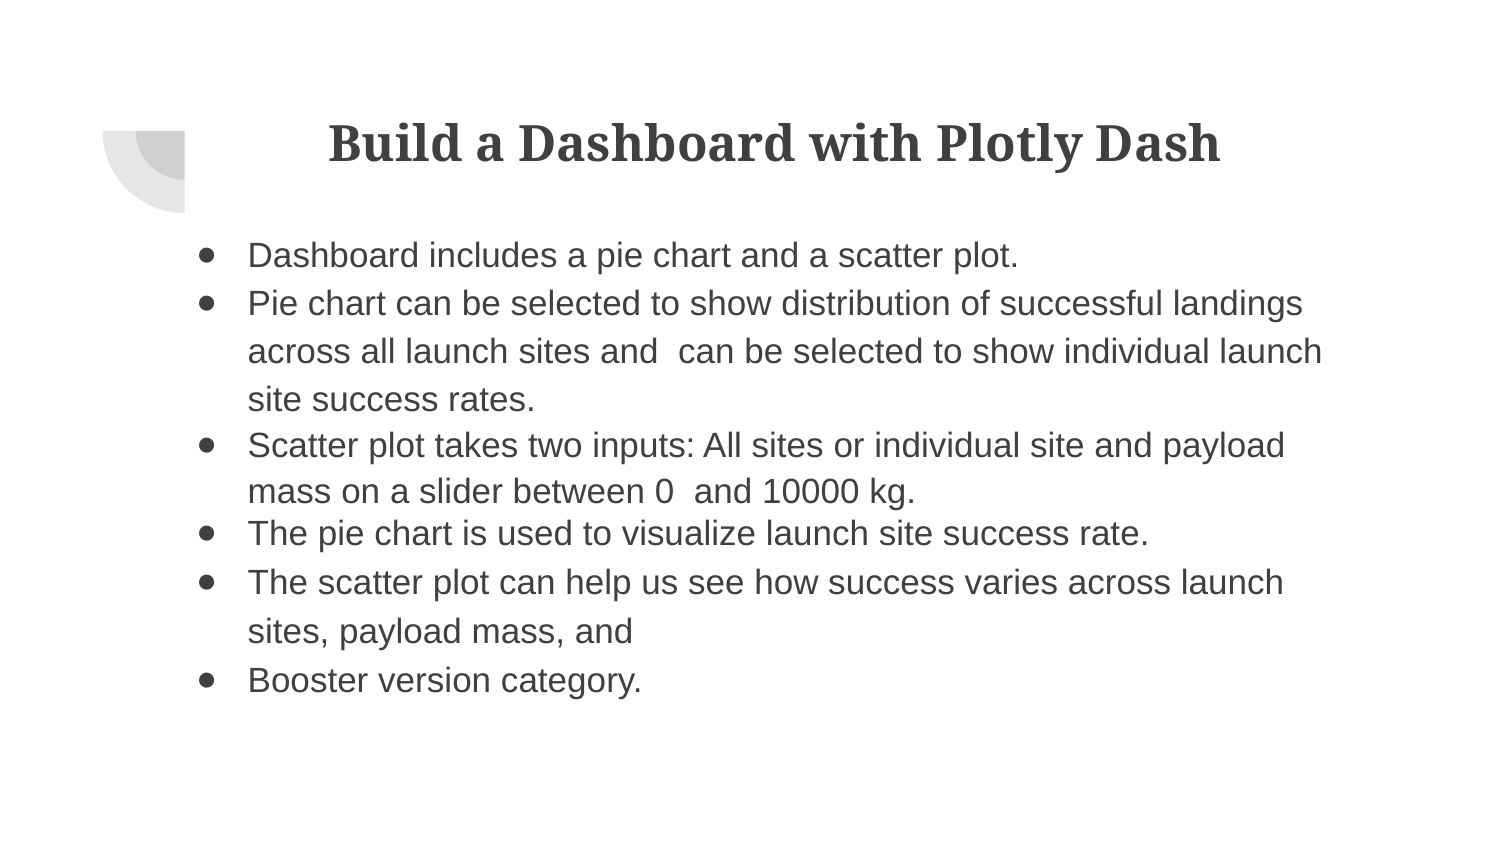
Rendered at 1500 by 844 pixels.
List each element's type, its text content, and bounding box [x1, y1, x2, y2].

list Dashboard includes a pie chart and a scatter plot. Pie chart can be selected to show distribution of successful landings across all launch sites and can be selected to show individual launch site success rates. Scatter plot takes two inputs: All sites or individual site and payload mass on a slider between 0 and 10000 kg. The pie chart is used to visualize launch site success rate. The scatter plot can help us see how success varies across launch sites, payload mass, and Booster version category. [164, 217, 1368, 718]
title Build a Dashboard with Plotly Dash [197, 96, 1351, 217]
